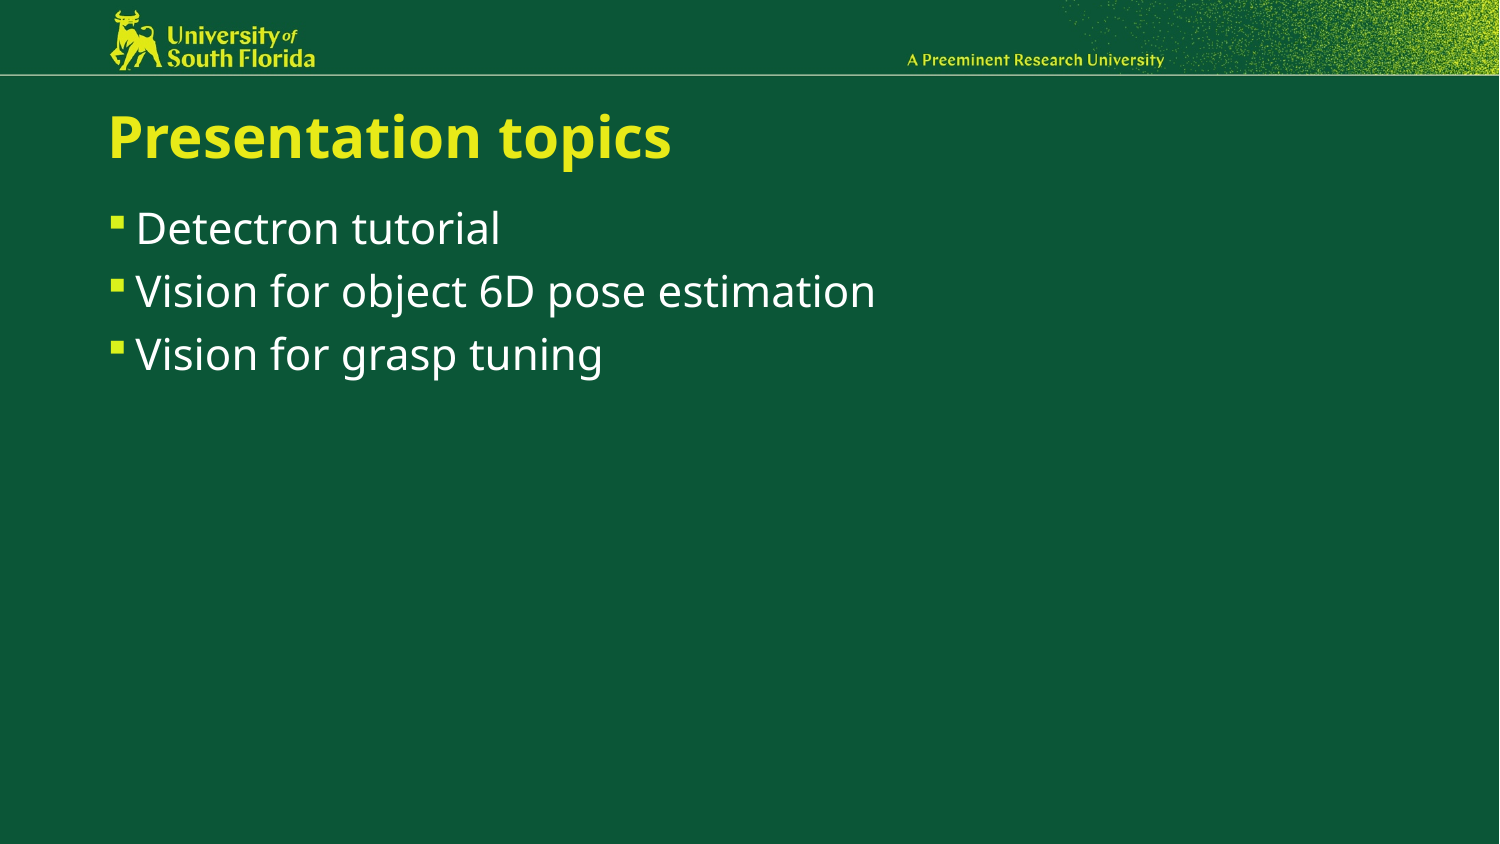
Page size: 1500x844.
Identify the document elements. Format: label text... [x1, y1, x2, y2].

list Detectron tutorial Vision for object 6D pose estimation Vision for grasp tuning [96, 201, 1390, 810]
title Presentation topics [96, 94, 1390, 186]
picture [0, 0, 1499, 844]
